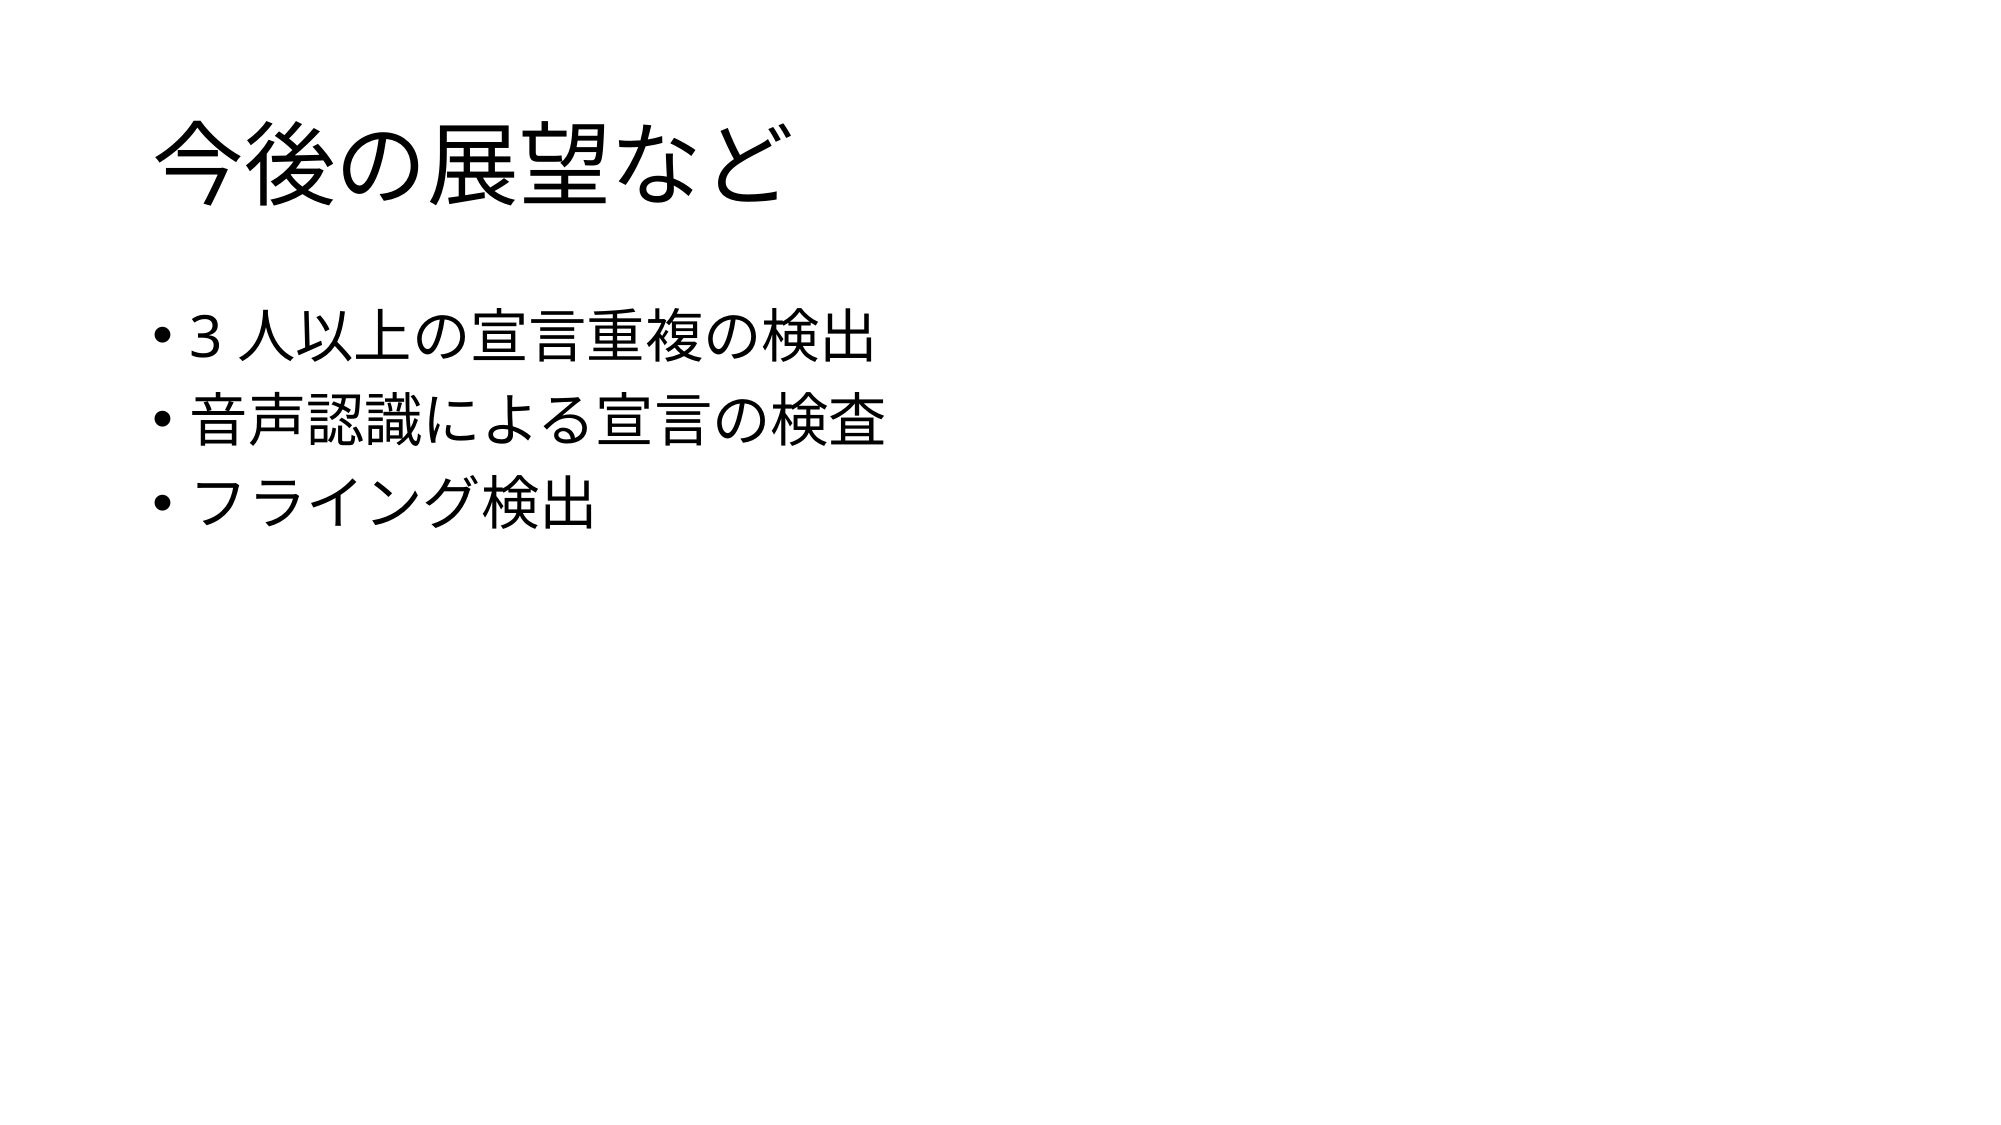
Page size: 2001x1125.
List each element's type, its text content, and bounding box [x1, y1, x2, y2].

title 今後の展望など [137, 59, 1863, 278]
list 3人以上の宣言重複の検出 音声認識による宣言の検査 フライング検出 [137, 299, 1863, 1014]
